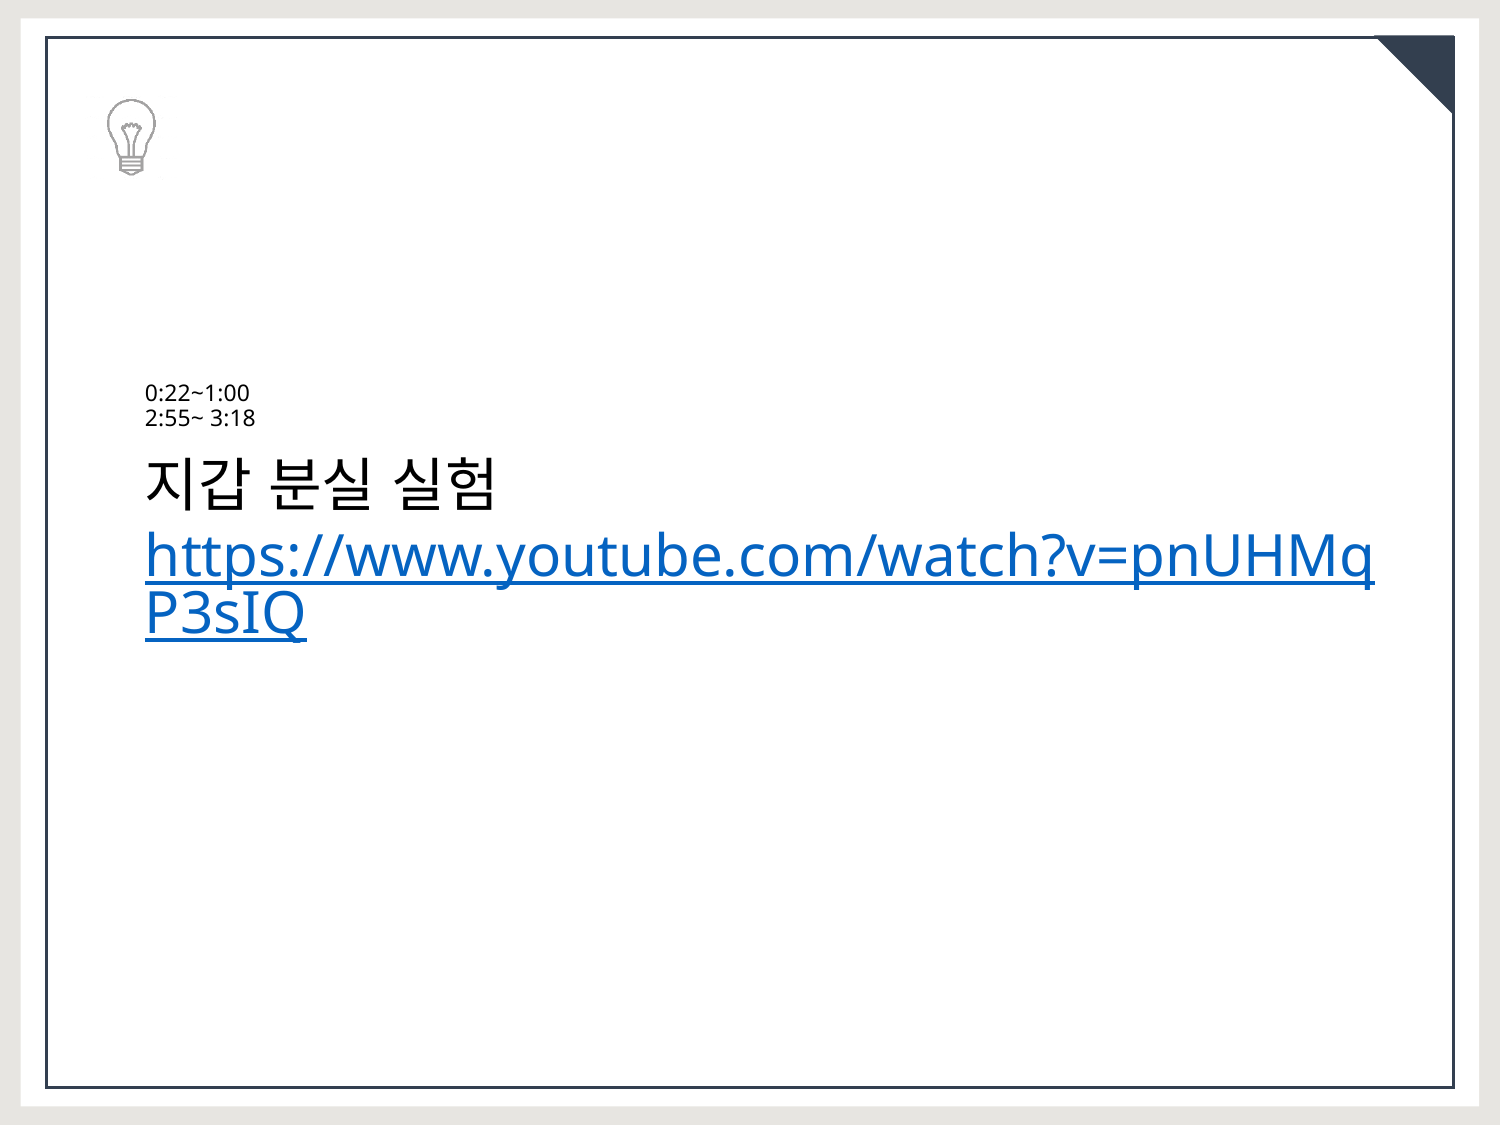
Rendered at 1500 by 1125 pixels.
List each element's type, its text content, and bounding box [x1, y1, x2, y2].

title 0:22~1:00 2:55~ 3:18 지갑 분실 실험 https://www.youtube.com/watch?v=pnUHMqP3sIQ [130, 374, 1424, 593]
